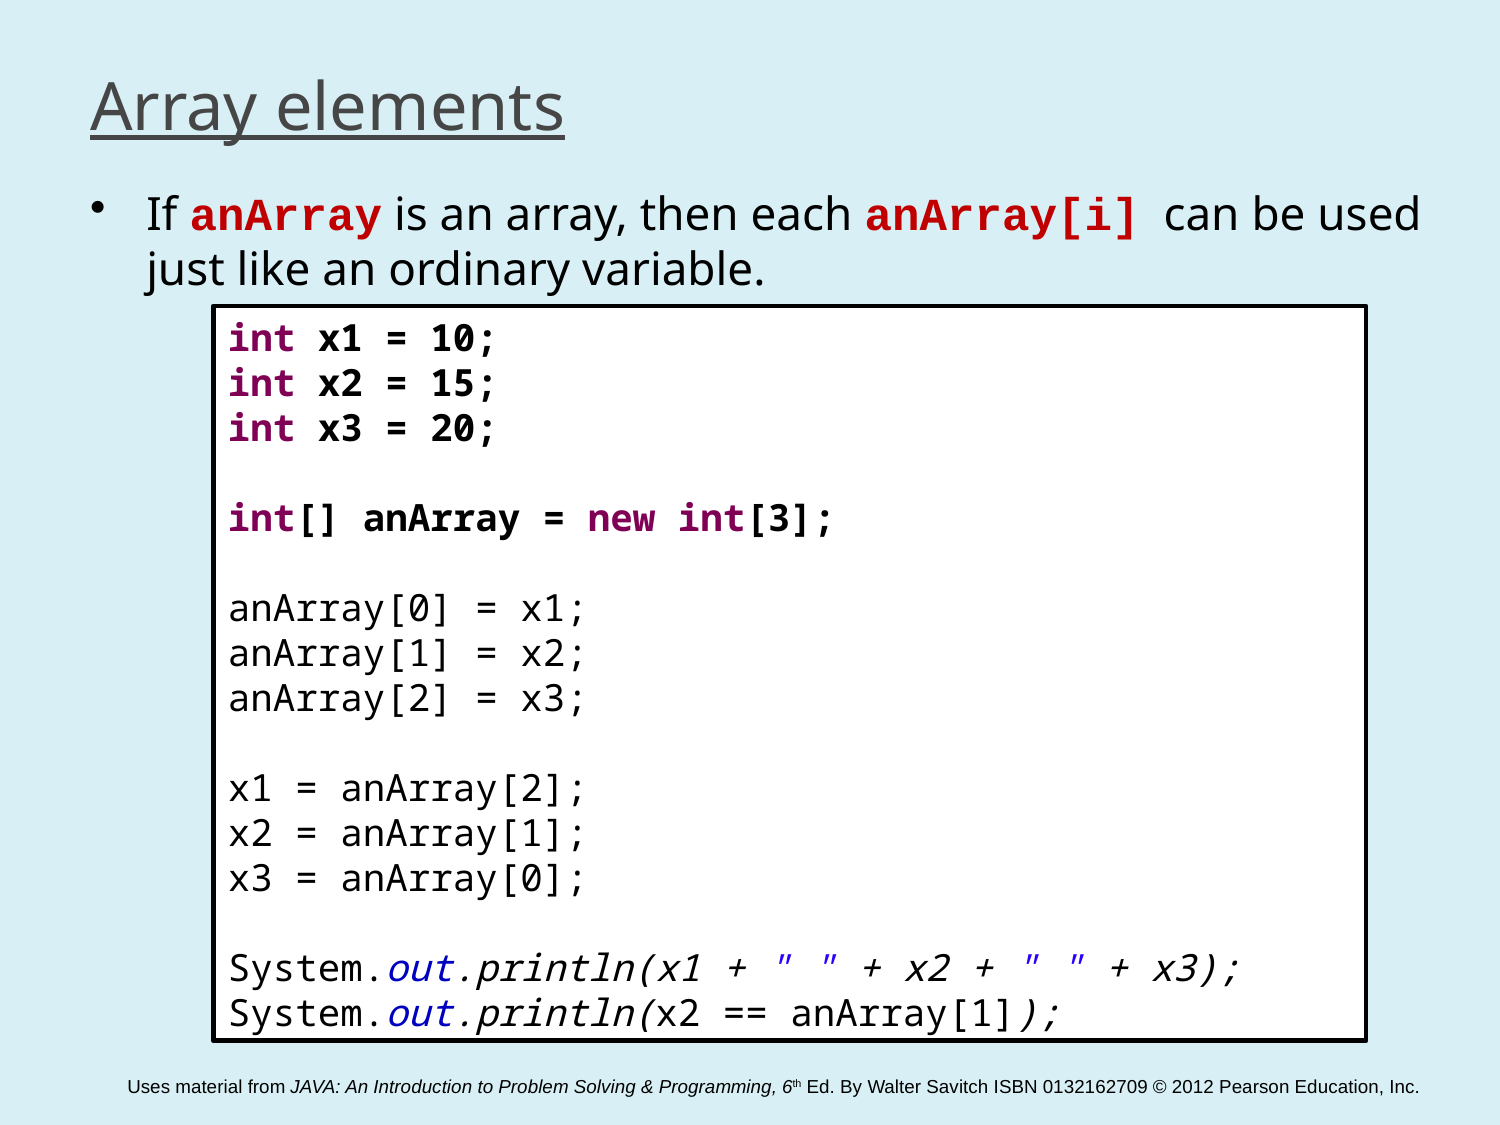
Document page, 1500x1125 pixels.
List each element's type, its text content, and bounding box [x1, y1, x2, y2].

list If anArray is an array, then each anArray[i] can be used just like an ordinary variable. [75, 177, 1475, 920]
title Array elements [75, 9, 1425, 177]
text_box int x1 = 10; int x2 = 15; int x3 = 20; int[] anArray = new int[3]; anArray[0] = x1; anArray[1] = x2; anArray[2] = x3; x1 = anArray[2]; x2 = anArray[1]; x3 = anArray[0]; System.out.println(x1 + " " + x2 + " " + x3); System.out.println(x2 == anArray[1]); [213, 306, 1367, 1041]
